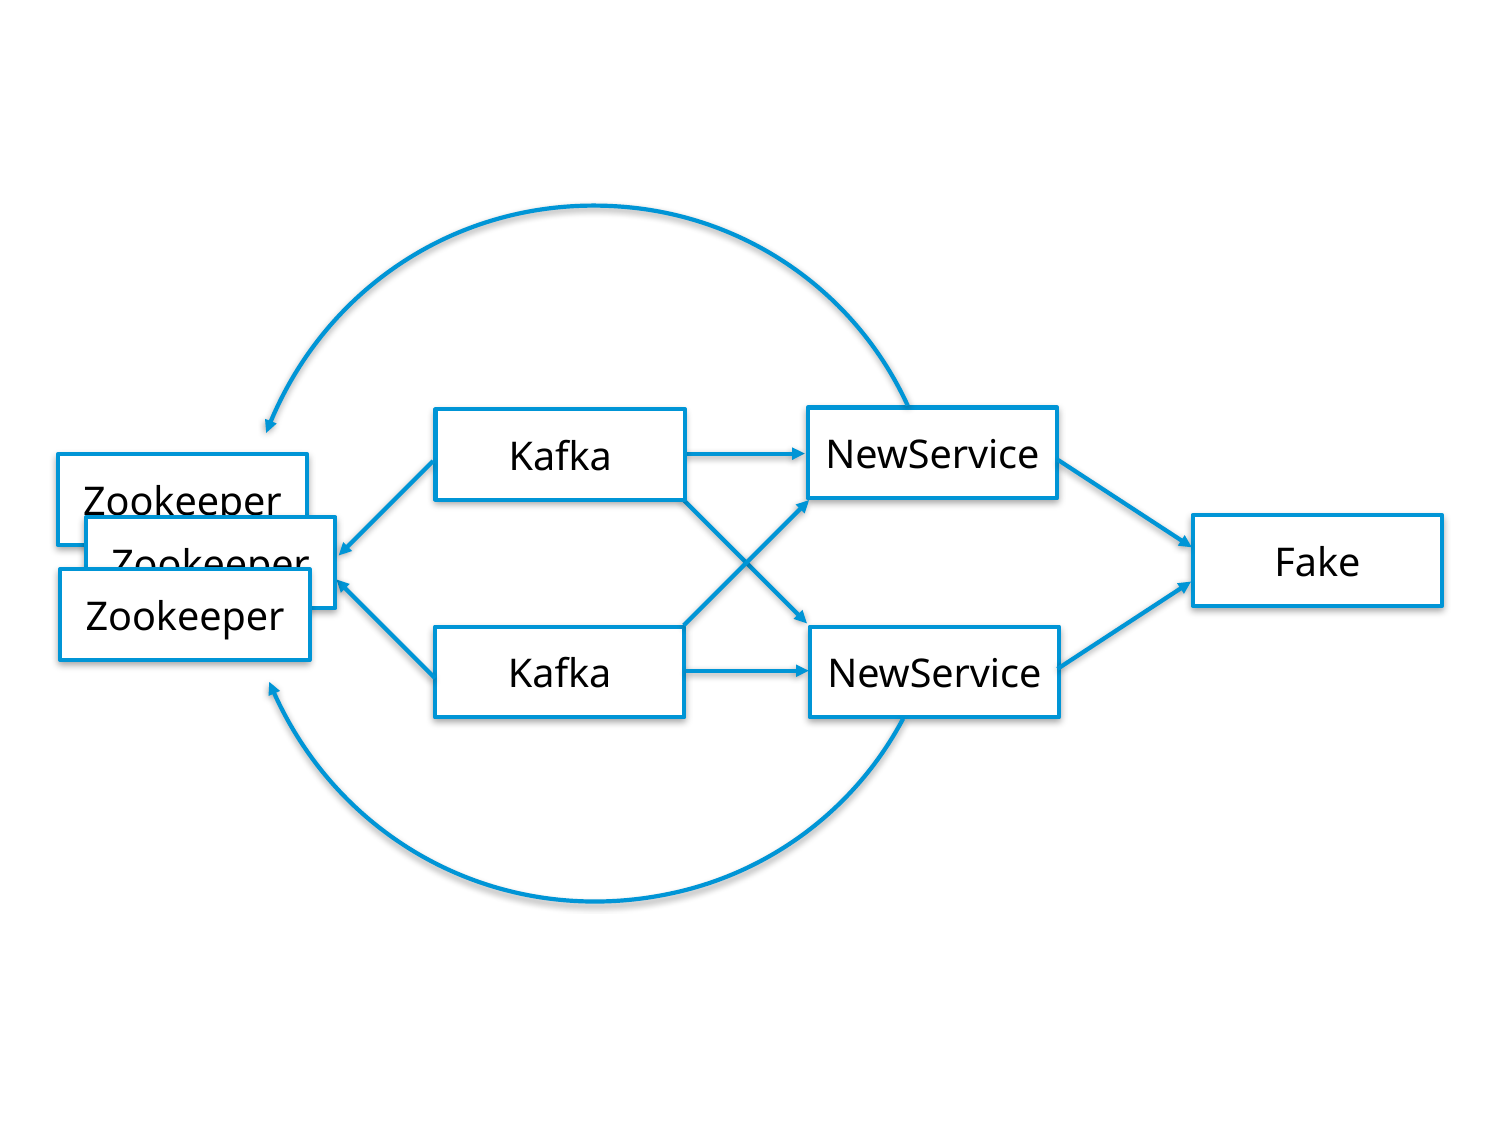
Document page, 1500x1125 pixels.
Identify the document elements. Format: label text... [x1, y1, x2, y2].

text_box [1058, 459, 1192, 548]
text_box NewService [809, 626, 1060, 718]
text_box [1057, 581, 1192, 670]
text_box Kafka [434, 626, 685, 703]
text_box [751, 567, 807, 624]
text_box [268, 681, 904, 902]
text_box Kafka [435, 423, 685, 500]
text_box Fake [1192, 515, 1443, 606]
text_box [692, 447, 802, 460]
text_box [265, 205, 908, 433]
text_box [340, 580, 436, 679]
text_box [338, 460, 434, 556]
text_box Zookeeper [60, 569, 310, 660]
text_box NewService [807, 407, 1058, 499]
text_box Zookeeper [85, 517, 336, 608]
text_box Zookeeper [57, 454, 308, 546]
text_box [683, 500, 810, 626]
text_box [685, 664, 809, 677]
